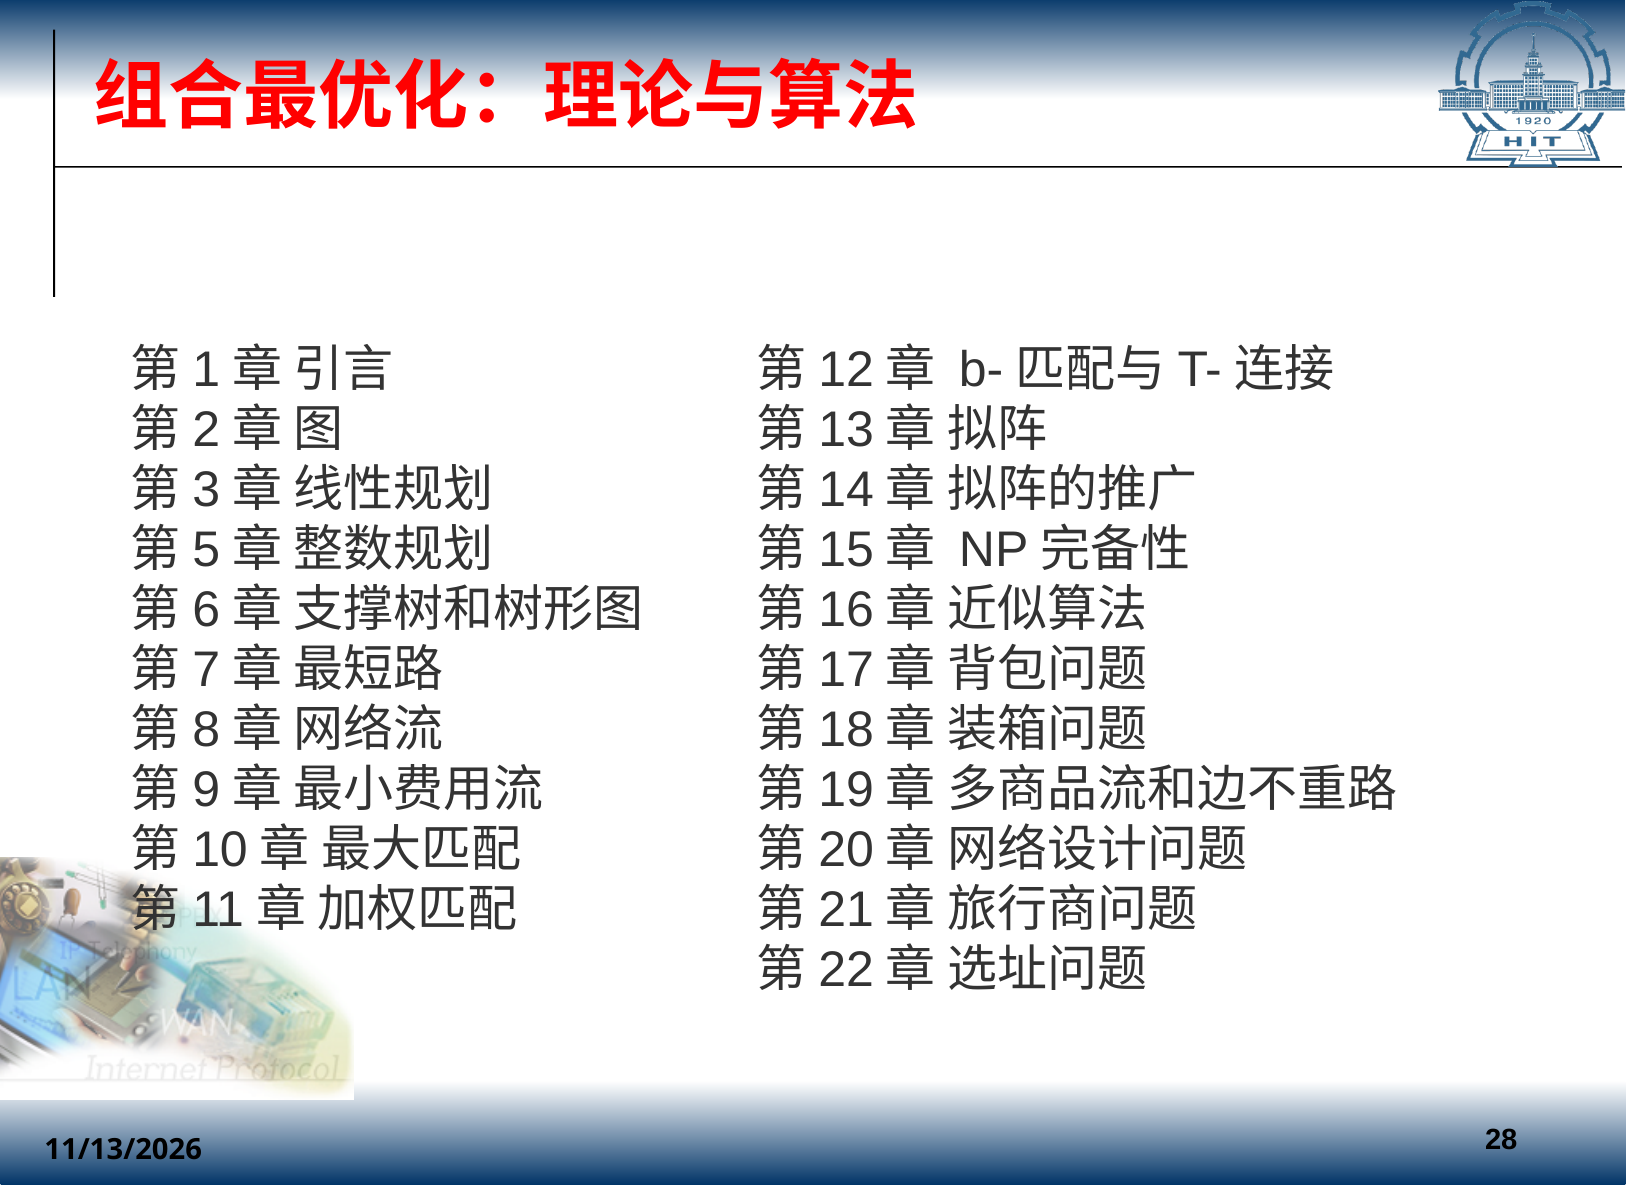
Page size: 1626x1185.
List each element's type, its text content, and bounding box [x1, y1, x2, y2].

title 组合最优化：理论与算法 [78, 29, 1498, 155]
picture [1438, 1, 1626, 167]
picture [0, 857, 354, 1100]
text_box 第12章 b-匹配与T-连接 第13章 拟阵 第14章 拟阵的推广 第15章 NP完备性 第16章 近似算法 第17章 背包问题 第18章 装箱问题 第19章 多商品流和边不重路 第20章 网络设计问题 第21章 旅行商问题 第22章 选址问题 [741, 328, 1554, 1004]
text_box 第1章 引言 第2章 图 第3章 线性规划 第5章 整数规划 第6章 支撑树和树形图 第7章 最短路 第8章 网络流 第9章 最小费用流 第10章 最大匹配 第11章 加权匹配 [115, 328, 741, 1004]
